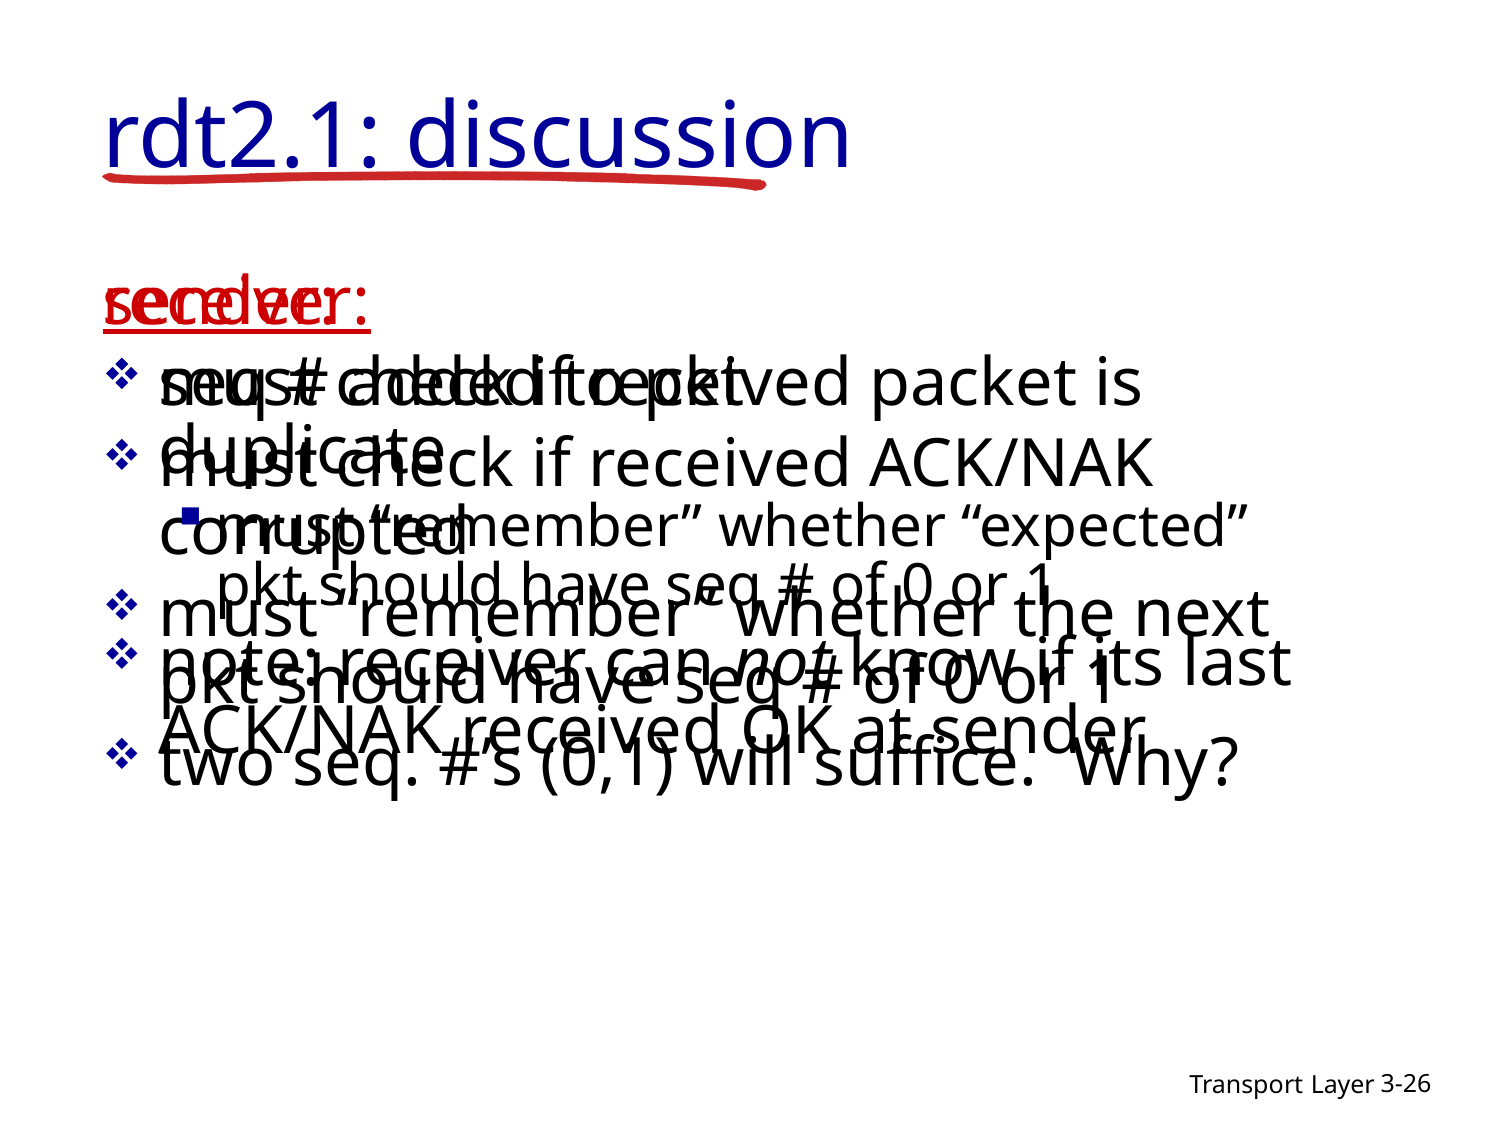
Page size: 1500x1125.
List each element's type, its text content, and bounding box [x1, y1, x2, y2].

slide_number 3-26 [1365, 1059, 1477, 1106]
list receiver: must check if received packet is duplicate must “remember” whether “expected” pkt should have seq # of 0 or 1 note: receiver can not know if its last ACK/NAK received OK at sender [87, 262, 1363, 1026]
footer Transport Layer [914, 1056, 1391, 1105]
title rdt2.1: discussion [87, 52, 1363, 209]
picture [99, 166, 775, 196]
